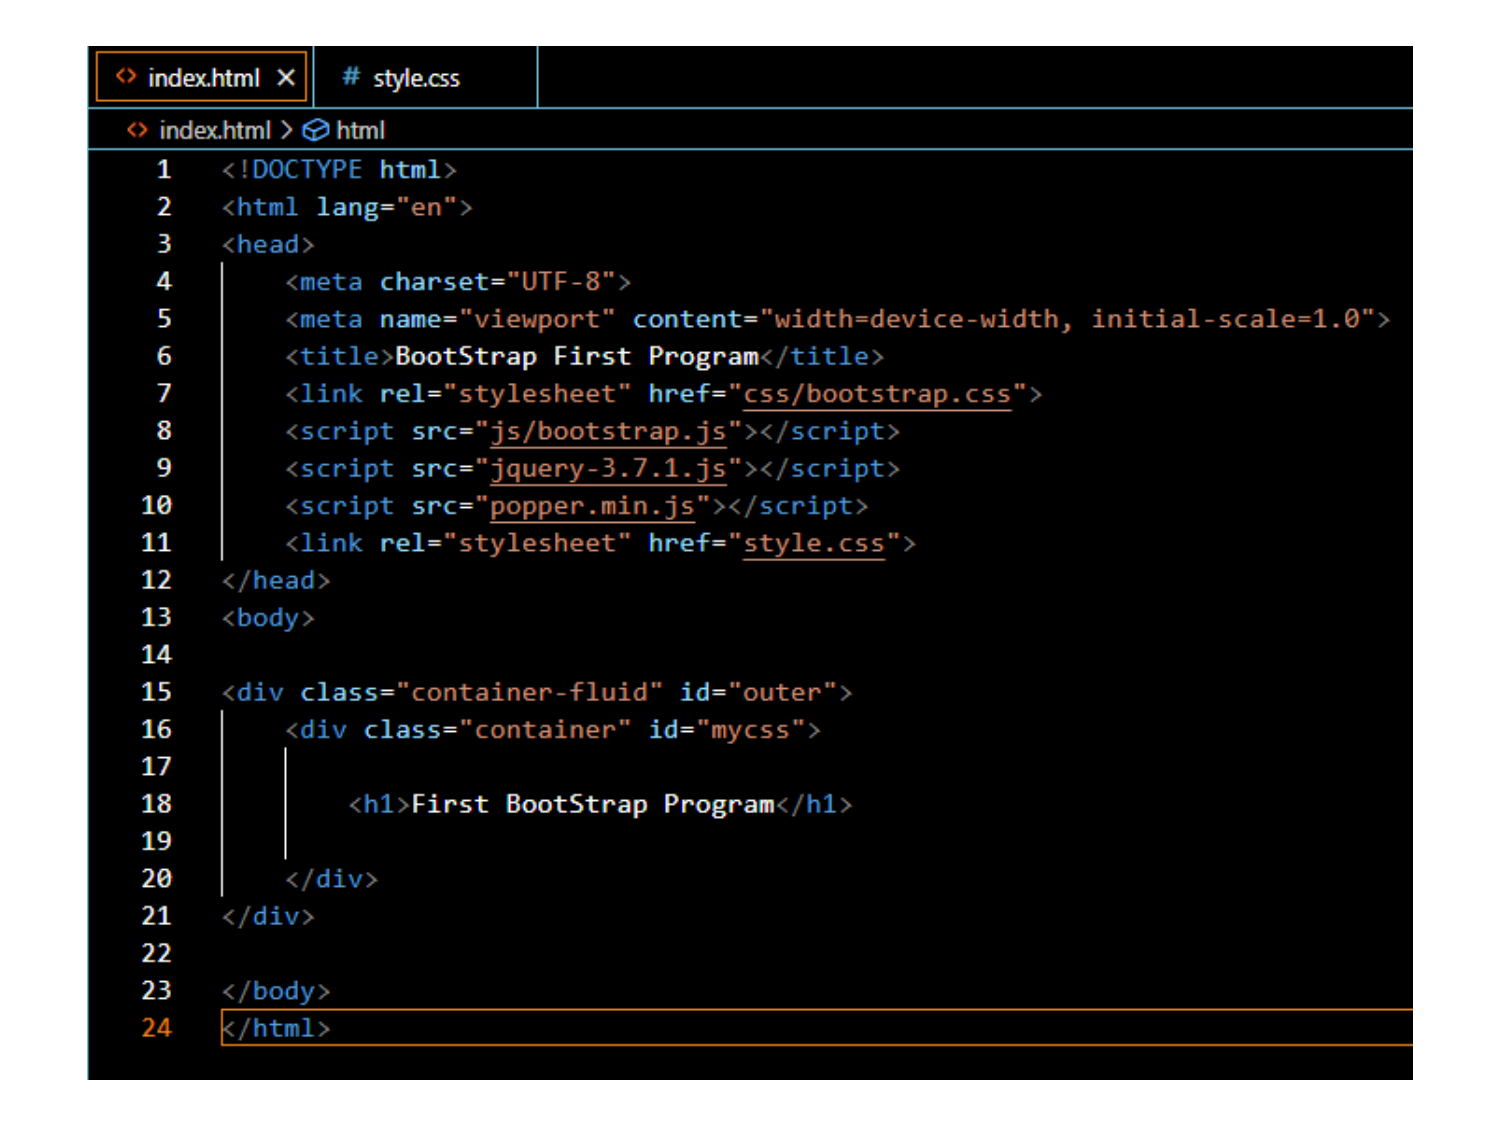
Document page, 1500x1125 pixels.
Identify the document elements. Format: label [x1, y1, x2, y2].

picture [87, 46, 1413, 1081]
